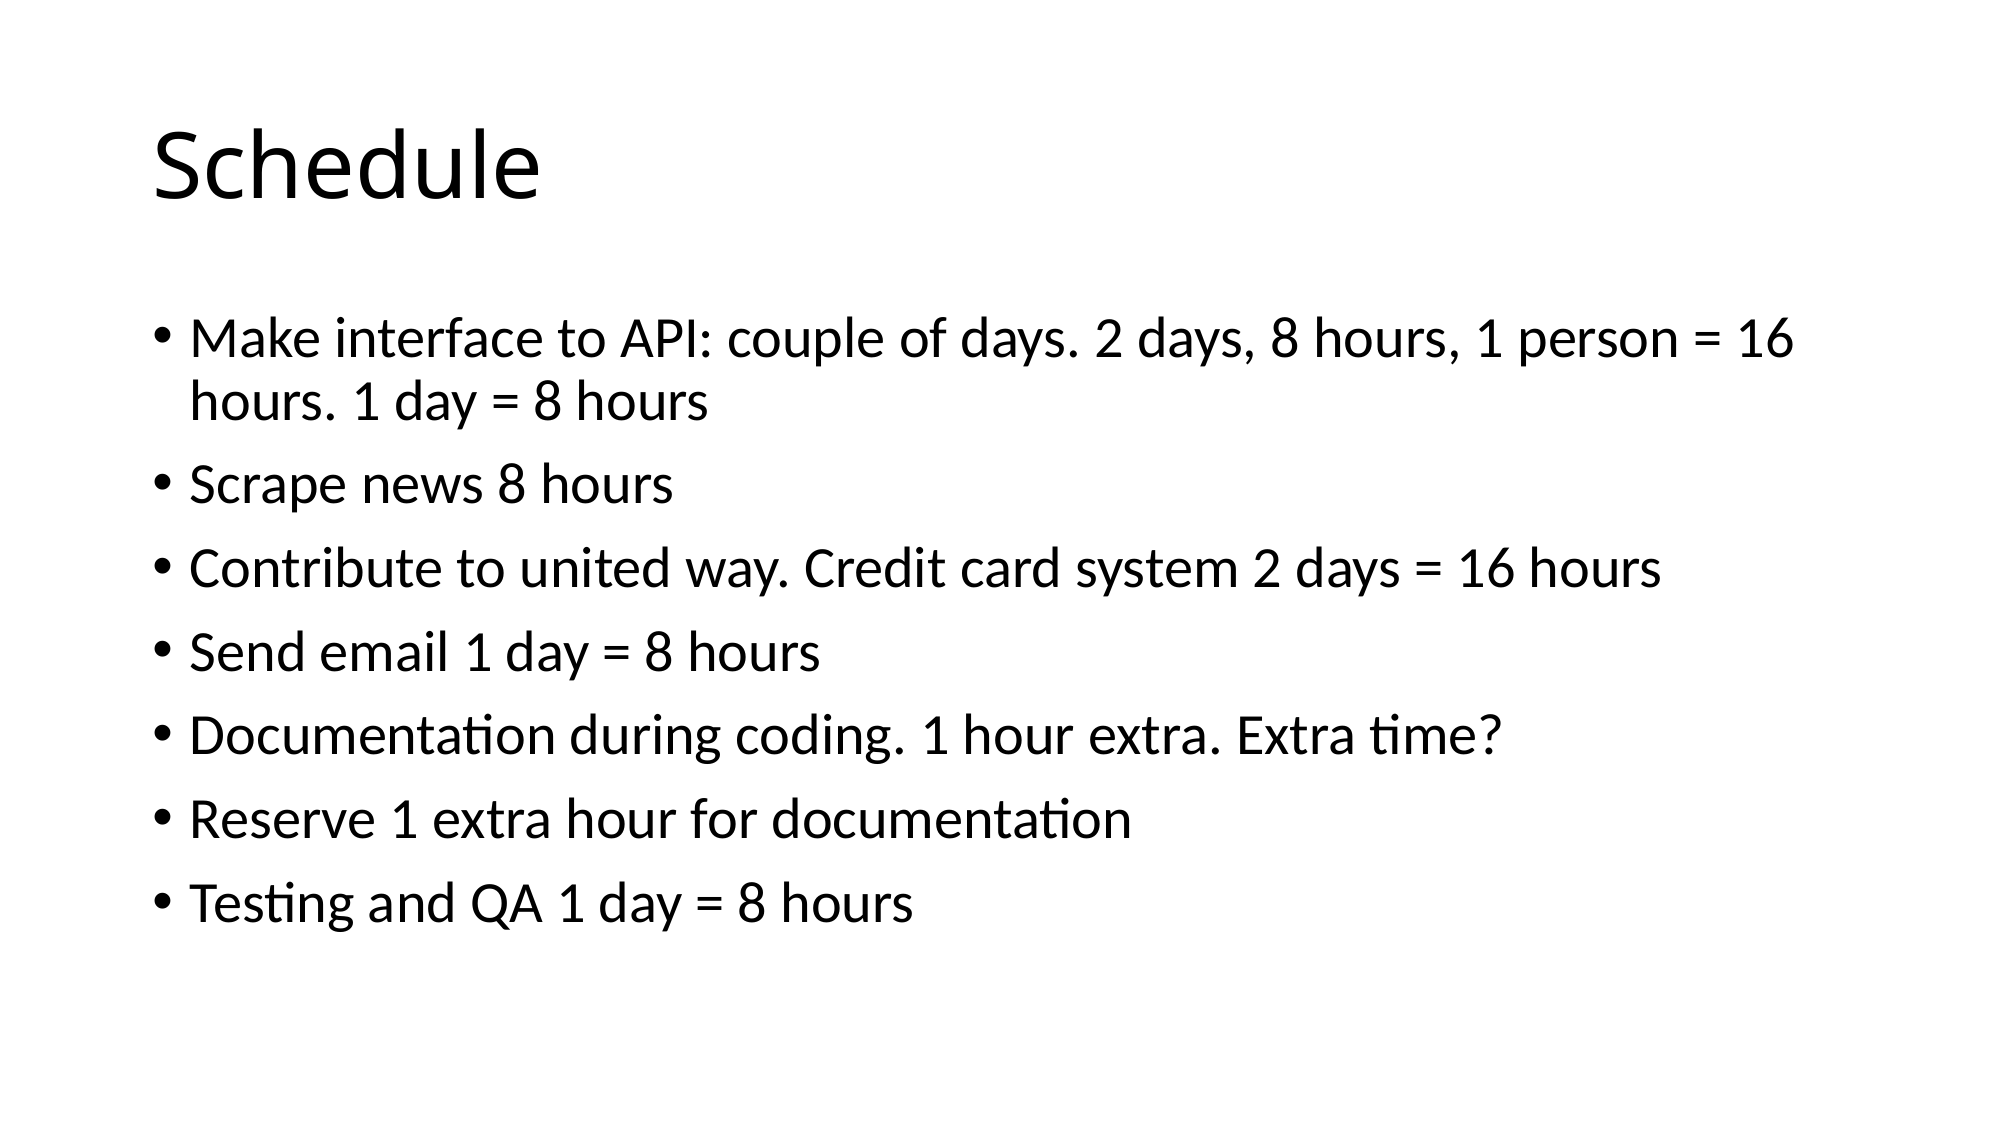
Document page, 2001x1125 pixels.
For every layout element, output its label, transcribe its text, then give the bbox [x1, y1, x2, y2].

title Schedule [137, 59, 1863, 278]
list Make interface to API: couple of days. 2 days, 8 hours, 1 person = 16 hours. 1 day = 8 hours Scrape news 8 hours Contribute to united way. Credit card system 2 days = 16 hours Send email 1 day = 8 hours Documentation during coding. 1 hour extra. Extra time? Reserve 1 extra hour for documentation Testing and QA 1 day = 8 hours [137, 299, 1863, 1014]
